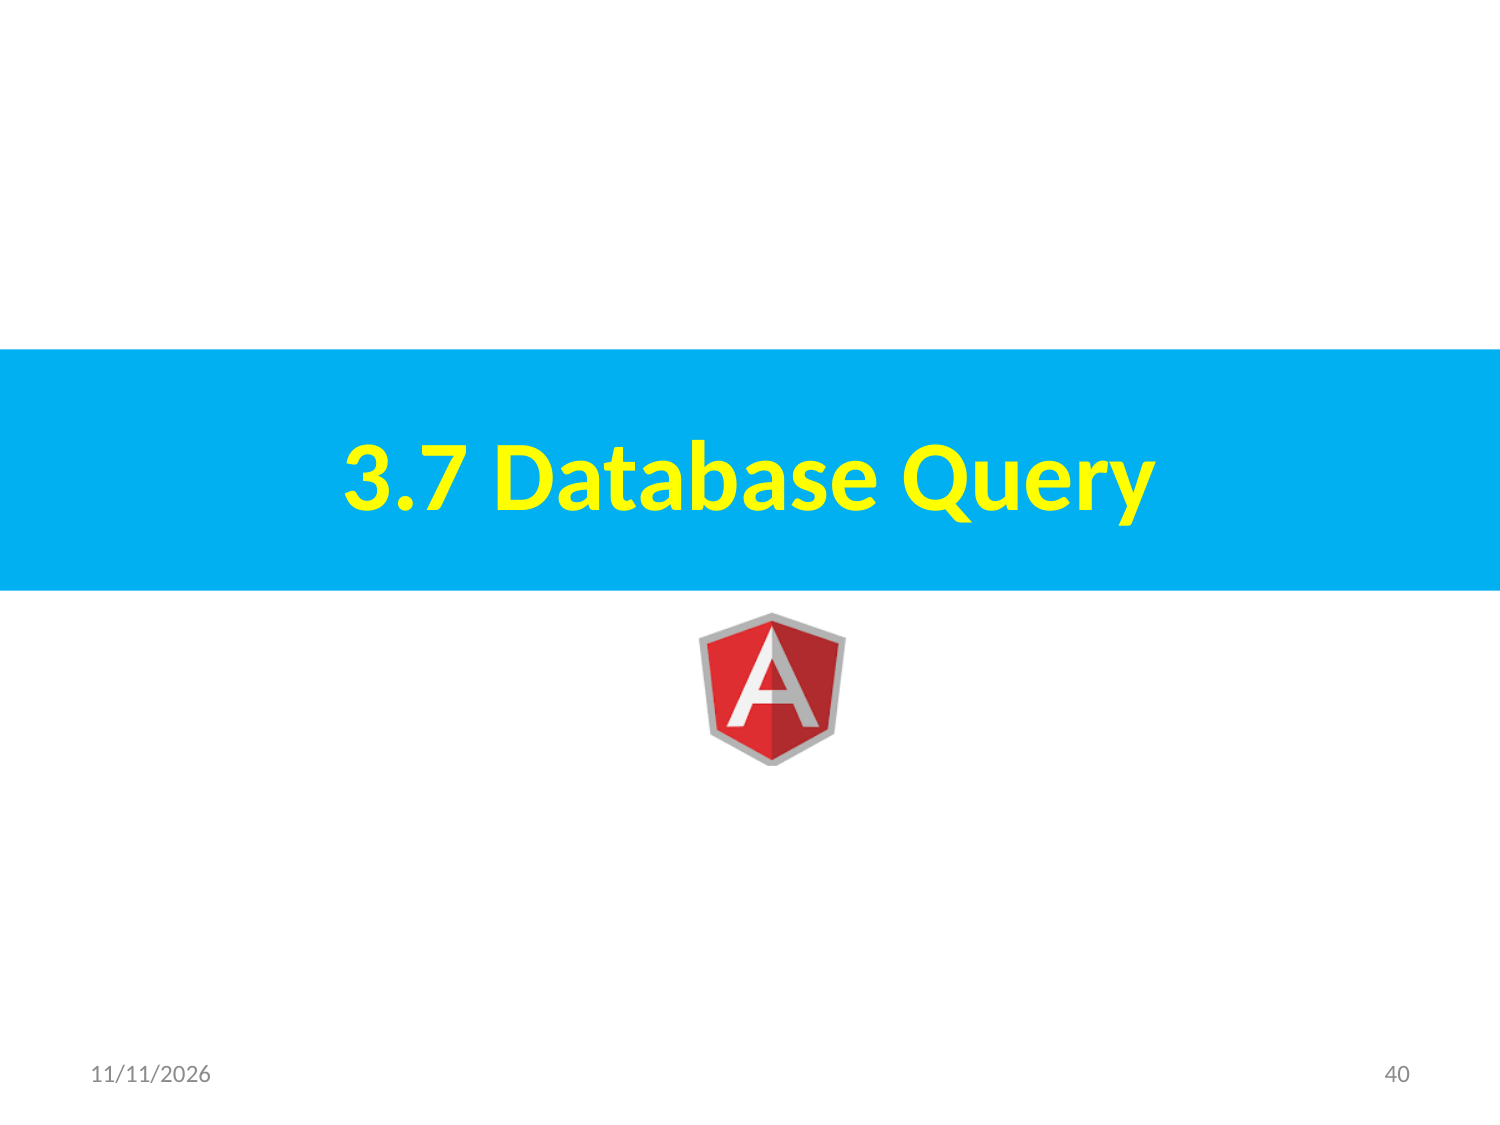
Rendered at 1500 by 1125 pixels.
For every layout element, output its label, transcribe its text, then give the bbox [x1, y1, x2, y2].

picture [694, 609, 846, 771]
slide_number 40 [1074, 1042, 1425, 1103]
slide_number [75, 1042, 425, 1103]
title 3.7 Database Query [0, 349, 1500, 591]
